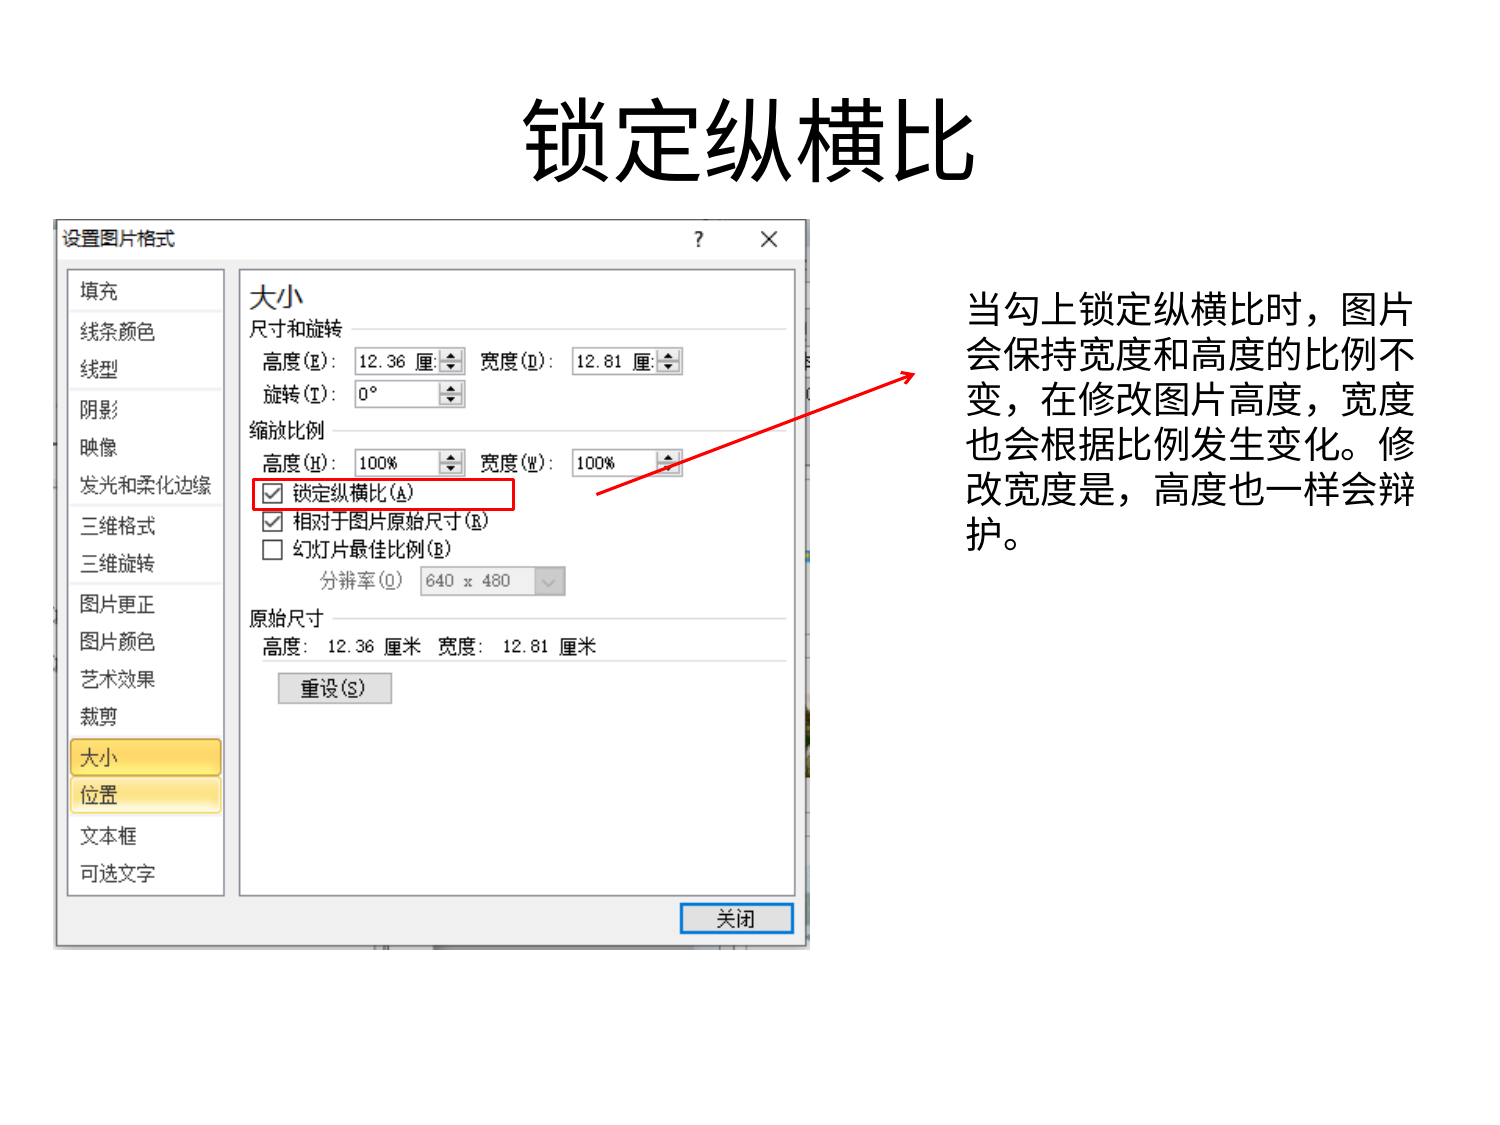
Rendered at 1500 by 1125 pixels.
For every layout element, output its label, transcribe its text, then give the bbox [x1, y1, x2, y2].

text_box 当勾上锁定纵横比时，图片会保持宽度和高度的比例不变，在修改图片高度，宽度也会根据比例发生变化。修改宽度是，高度也一样会辩护。 [950, 278, 1447, 564]
title 锁定纵横比 [75, 45, 1425, 233]
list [52, 219, 810, 950]
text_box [596, 373, 916, 495]
